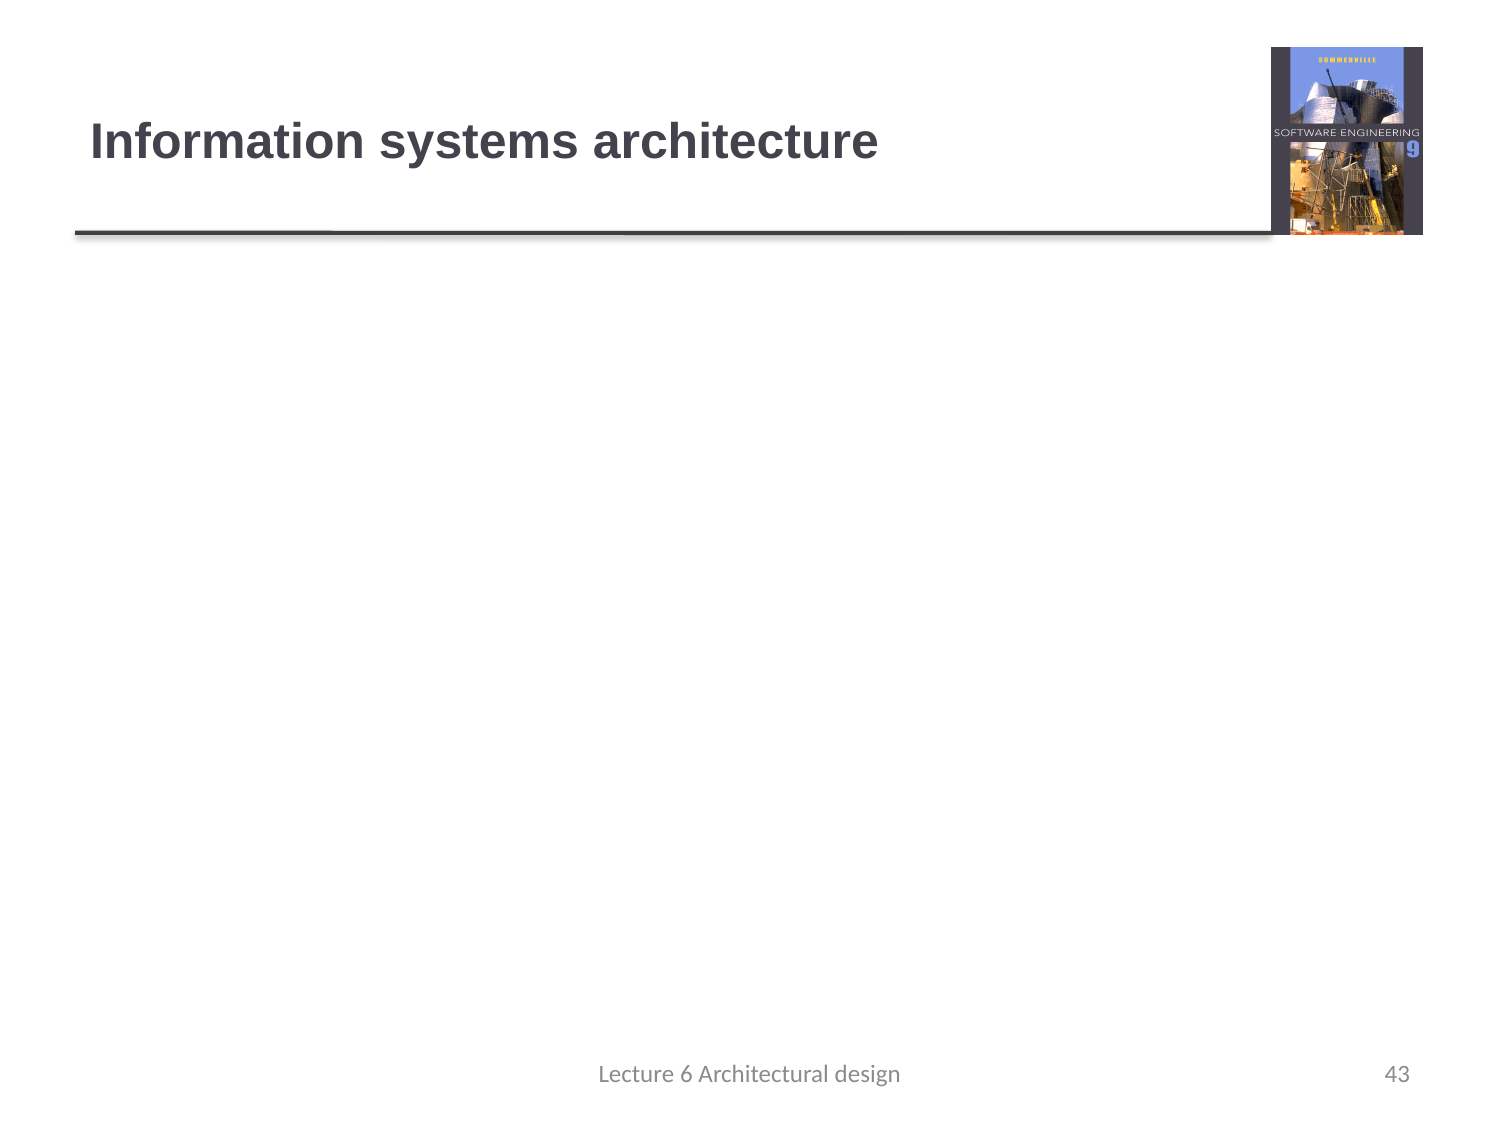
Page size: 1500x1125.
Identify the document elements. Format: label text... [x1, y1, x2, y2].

title Information systems architecture [74, 44, 1272, 233]
picture [1272, 47, 1423, 235]
slide_number 43 [1074, 1042, 1425, 1103]
footer Lecture 6 Architectural design [512, 1042, 988, 1103]
